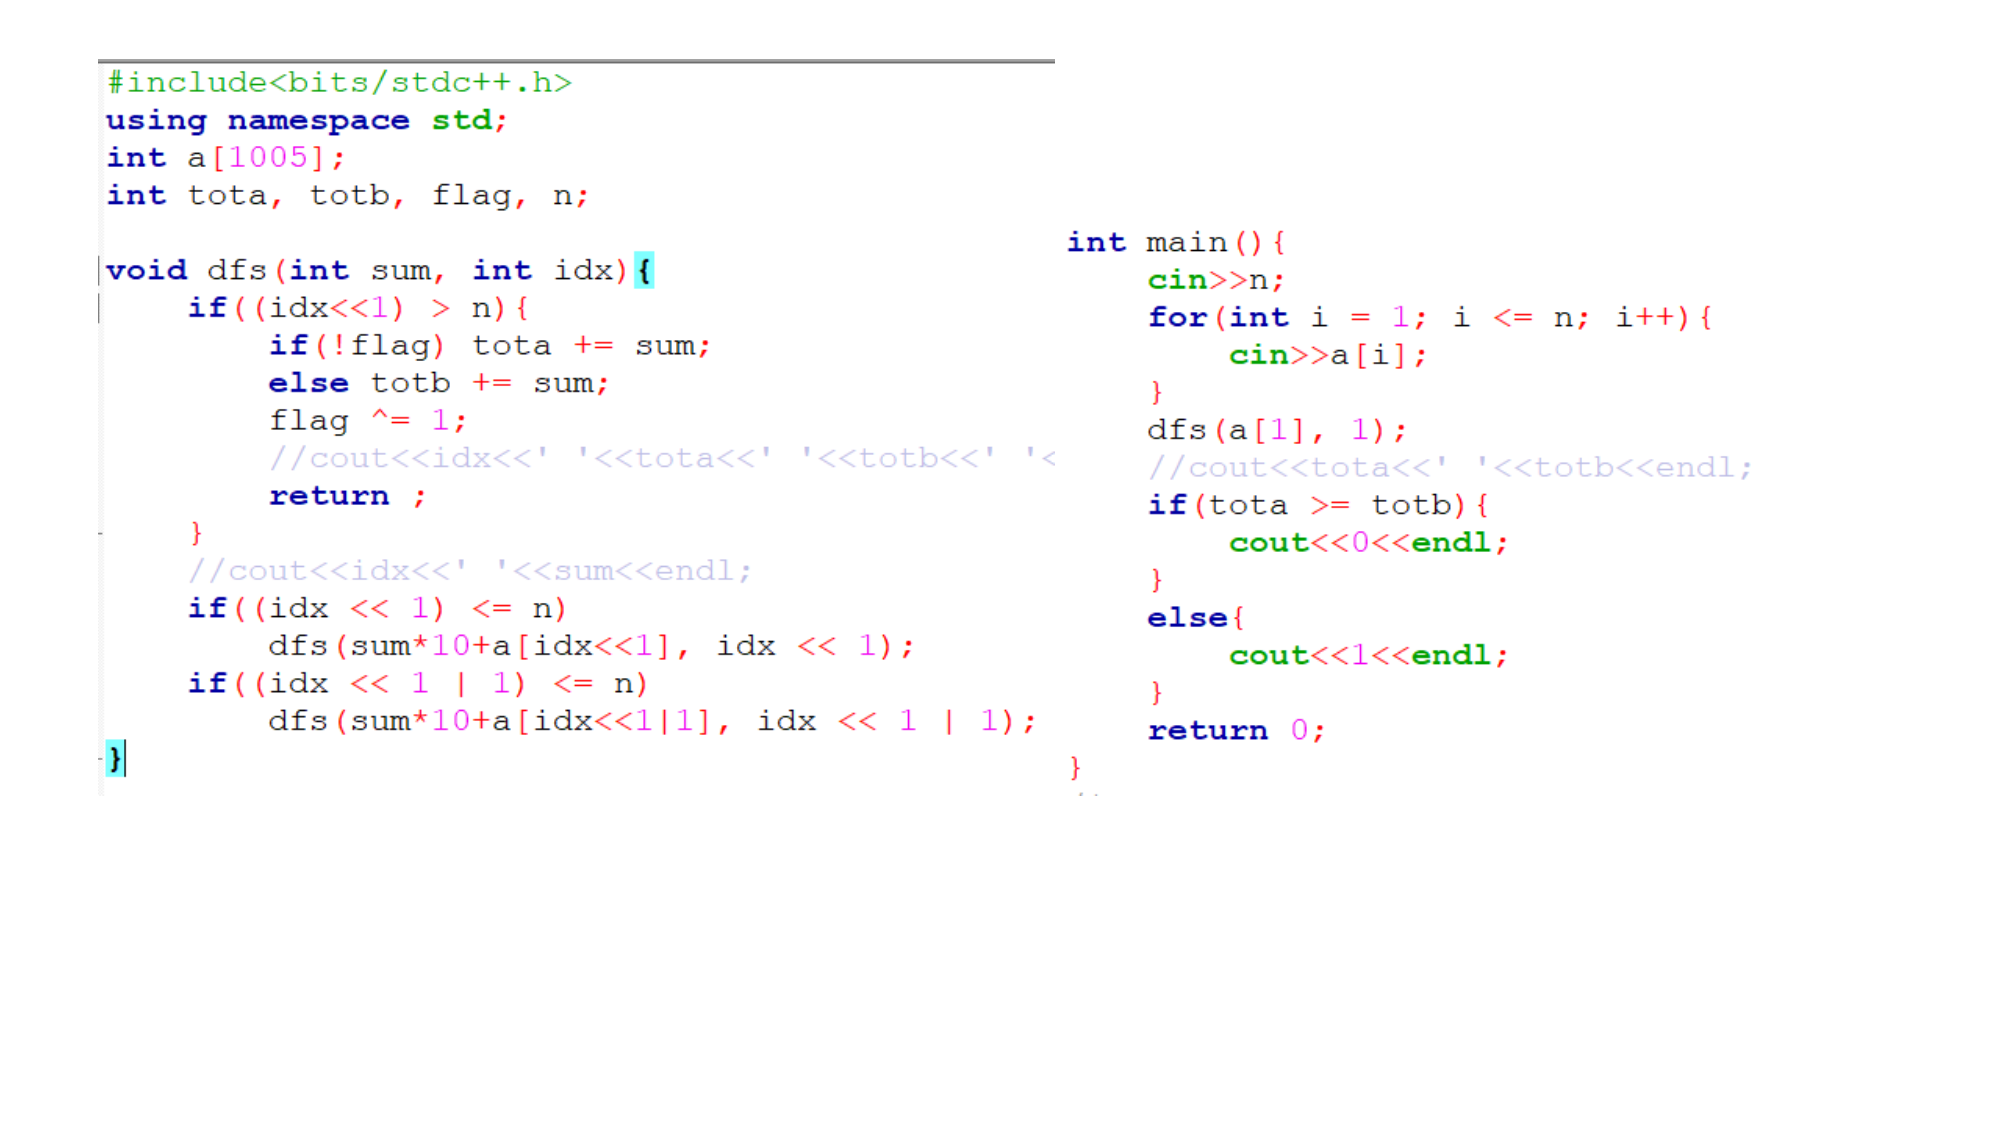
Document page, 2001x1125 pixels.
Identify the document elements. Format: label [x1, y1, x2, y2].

picture [1066, 214, 1790, 796]
picture [98, 59, 1055, 796]
